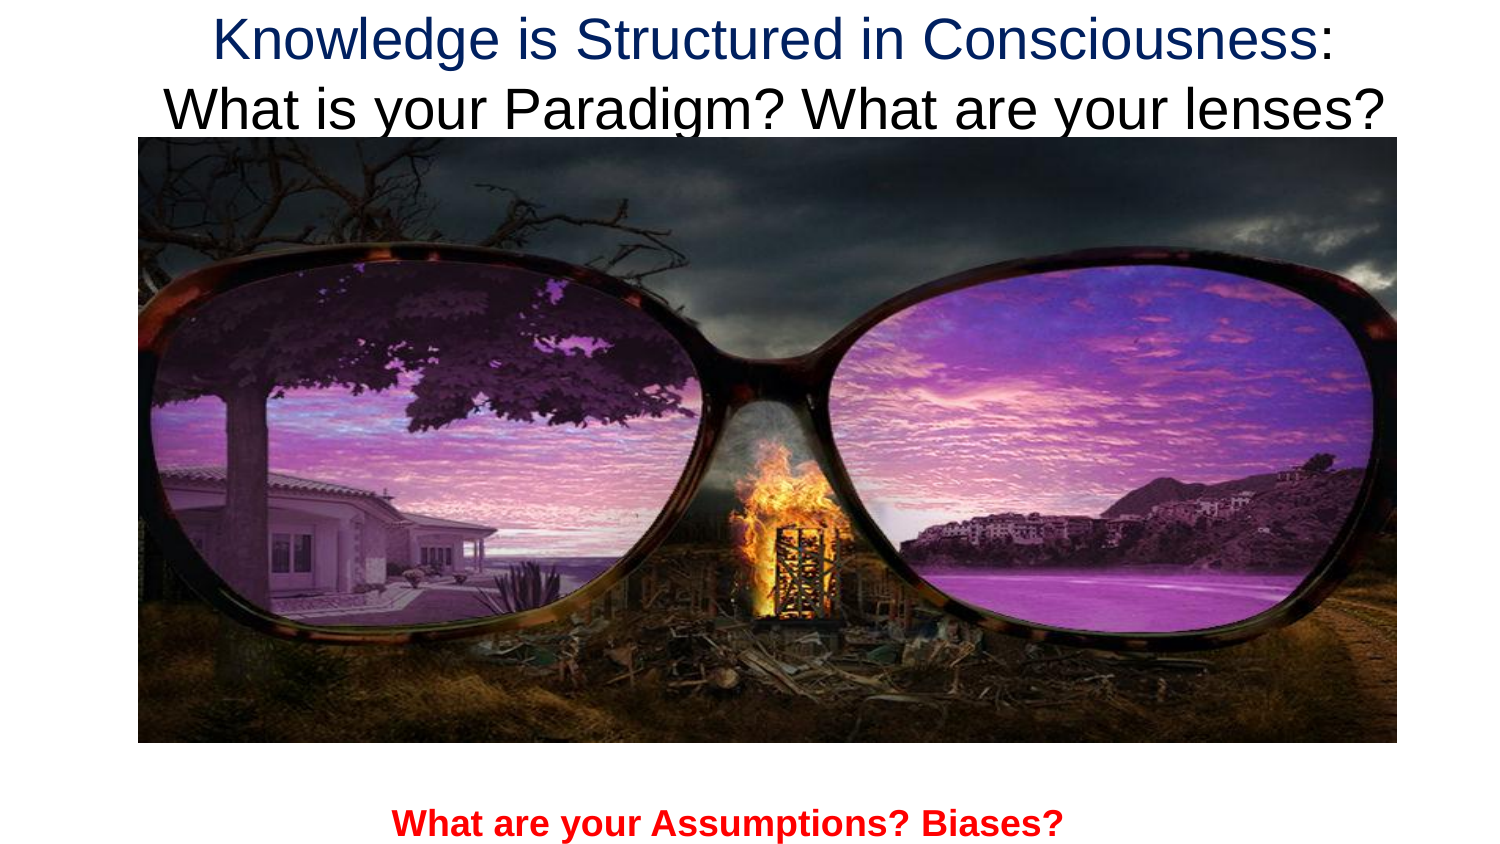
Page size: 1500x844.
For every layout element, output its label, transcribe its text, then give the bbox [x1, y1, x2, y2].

list What are your Assumptions? Biases? [51, 189, 1449, 844]
title Knowledge is Structured in Consciousness: What is your Paradigm? What are your lenses? [51, 0, 1449, 175]
picture [137, 137, 1397, 744]
